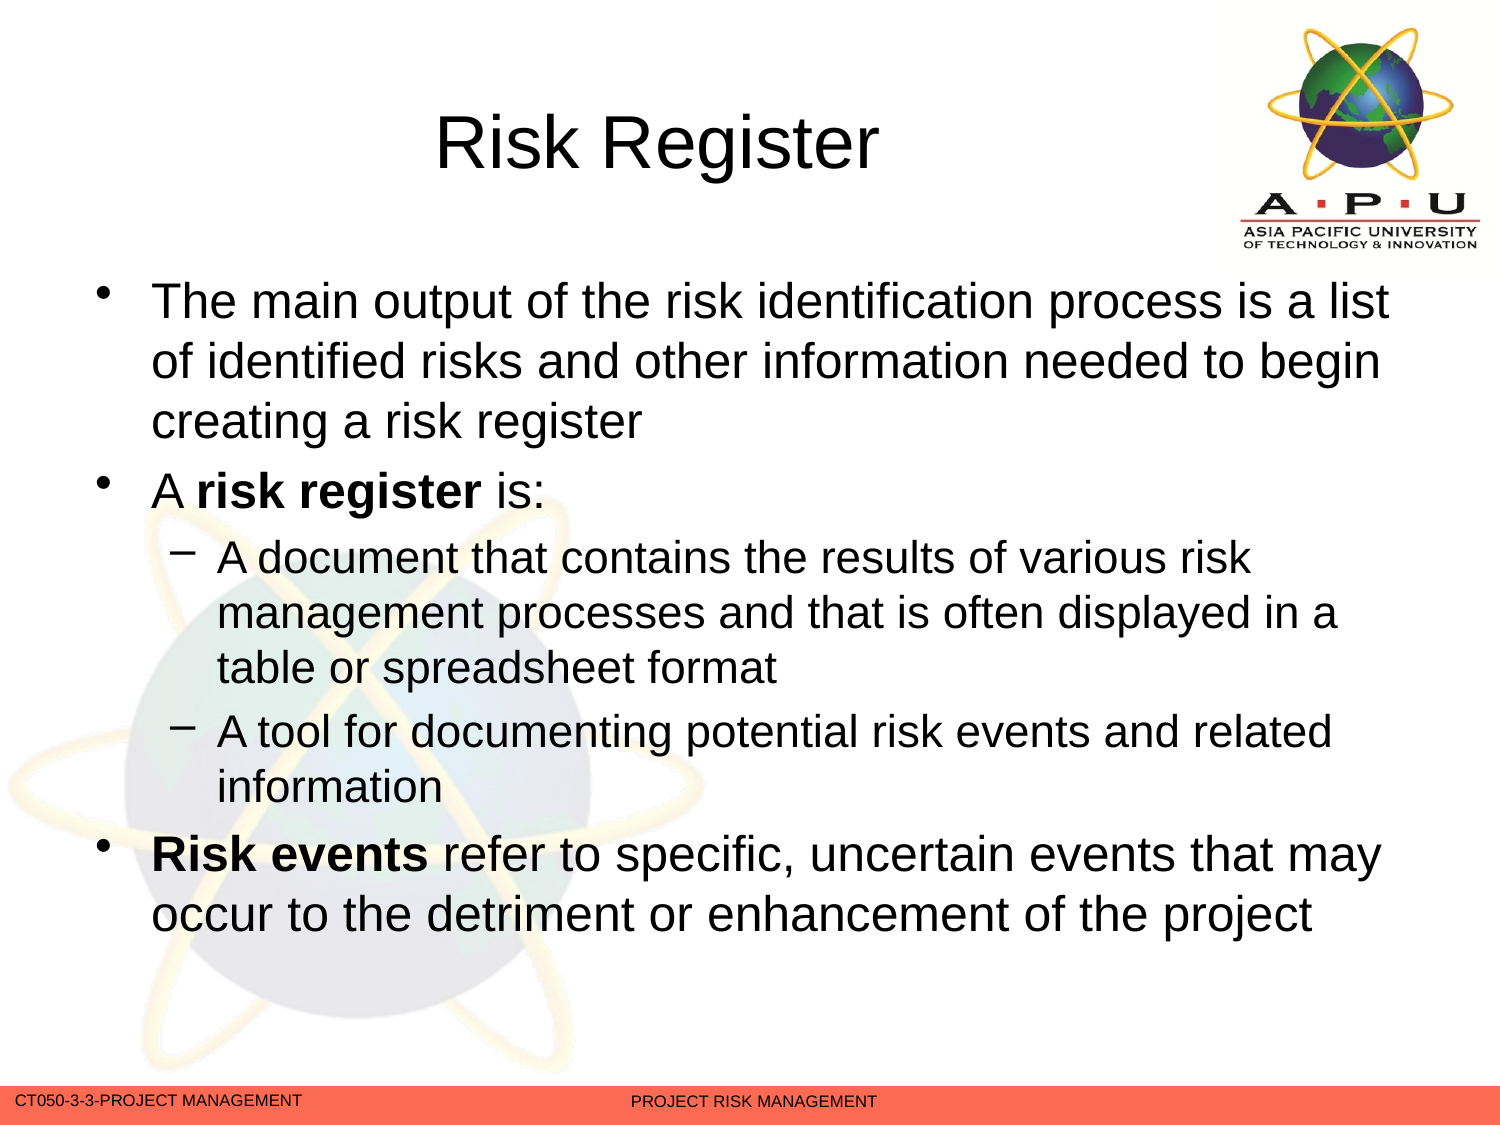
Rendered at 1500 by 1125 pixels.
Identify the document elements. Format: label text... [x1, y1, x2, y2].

picture [1222, 0, 1500, 277]
title Risk Register [79, 45, 1235, 233]
list The main output of the risk identification process is a list of identified risks and other information needed to begin creating a risk register A risk register is: A document that contains the results of various risk management processes and that is often displayed in a table or spreadsheet format A tool for documenting potential risk events and related information Risk events refer to specific, uncertain events that may occur to the detriment or enhancement of the project [79, 260, 1430, 1085]
